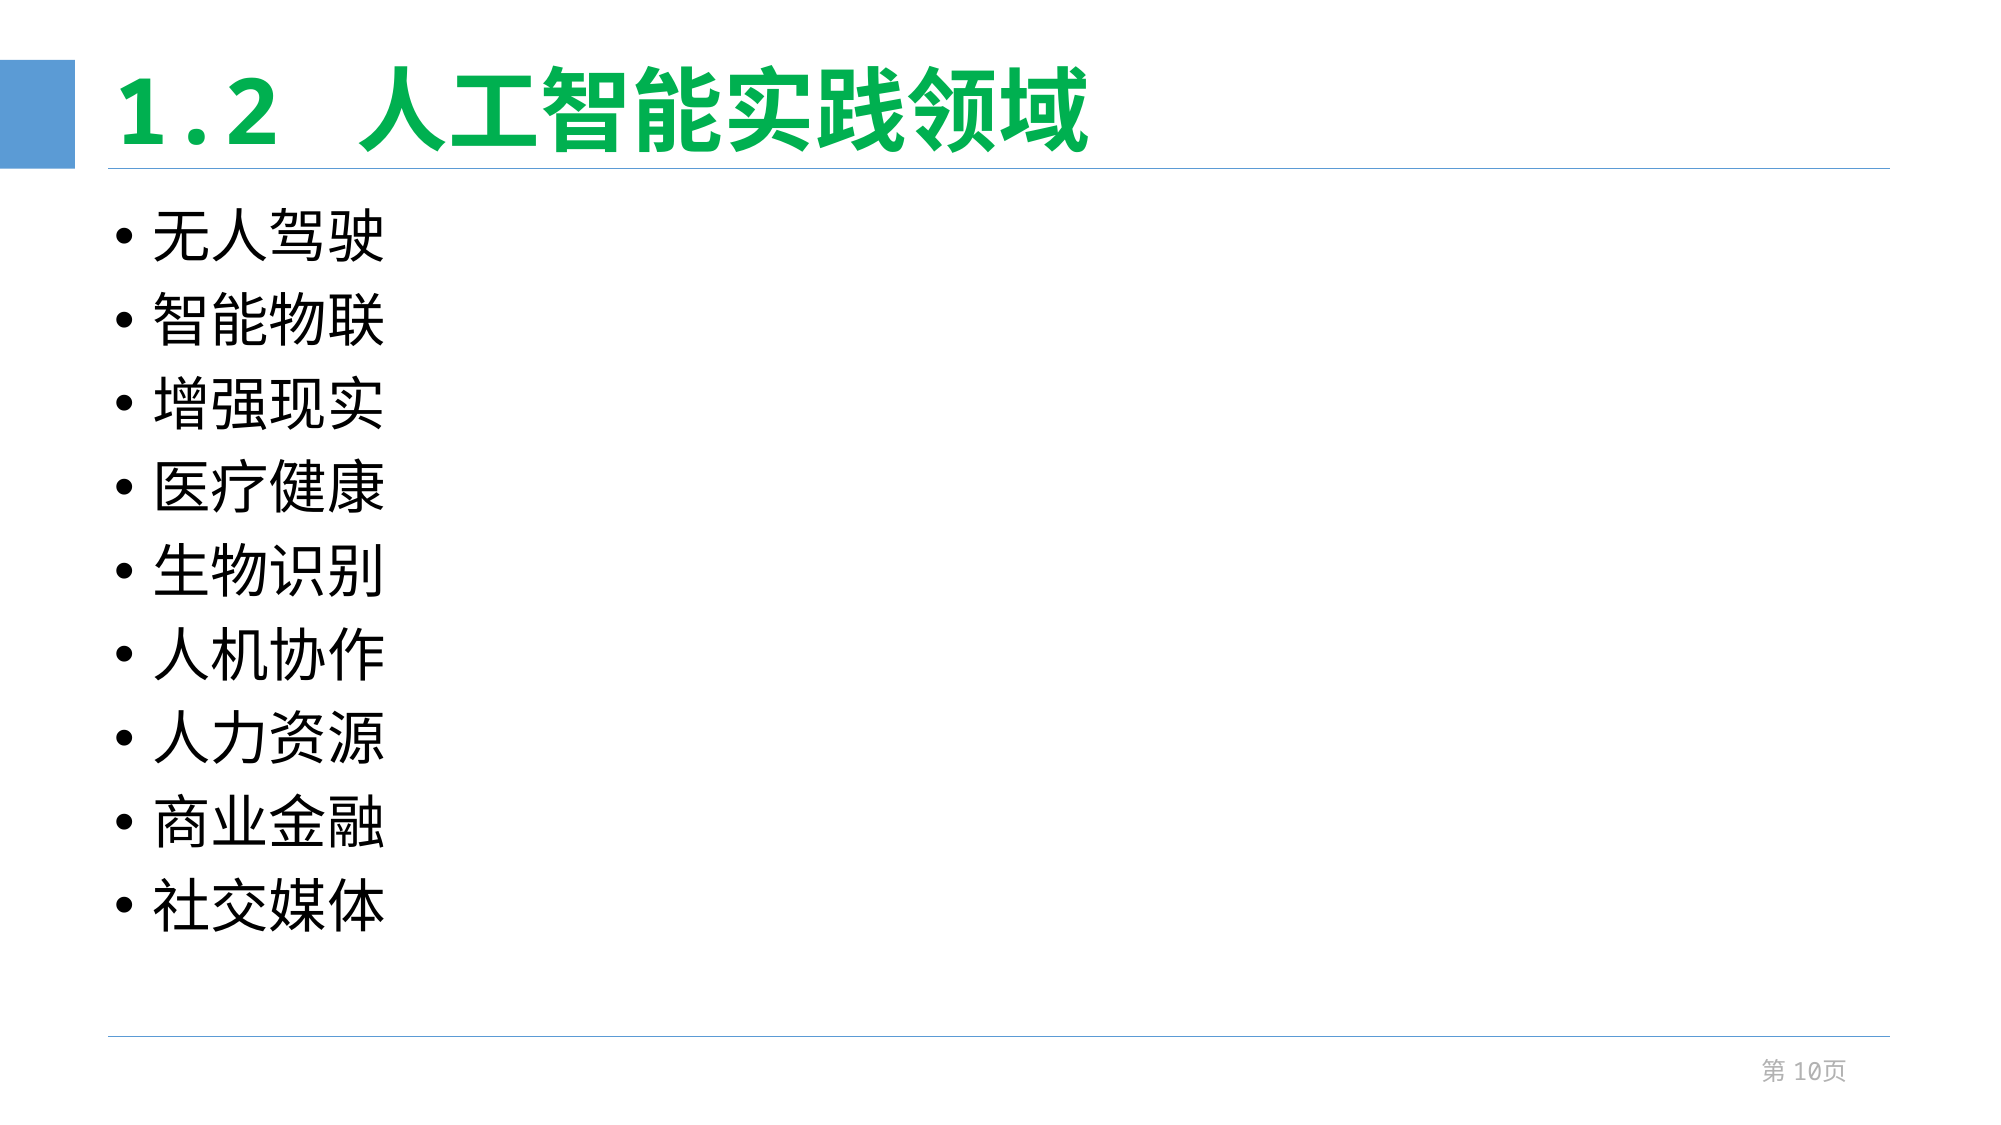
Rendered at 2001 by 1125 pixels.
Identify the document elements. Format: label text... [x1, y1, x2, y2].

title 1.2 人工智能实践领域 [99, 6, 1959, 224]
list 无人驾驶 智能物联 增强现实 医疗健康 生物识别 人机协作 人力资源 商业金融 社交媒体 [99, 200, 1900, 1010]
slide_number 第10页 [1412, 1042, 1863, 1103]
